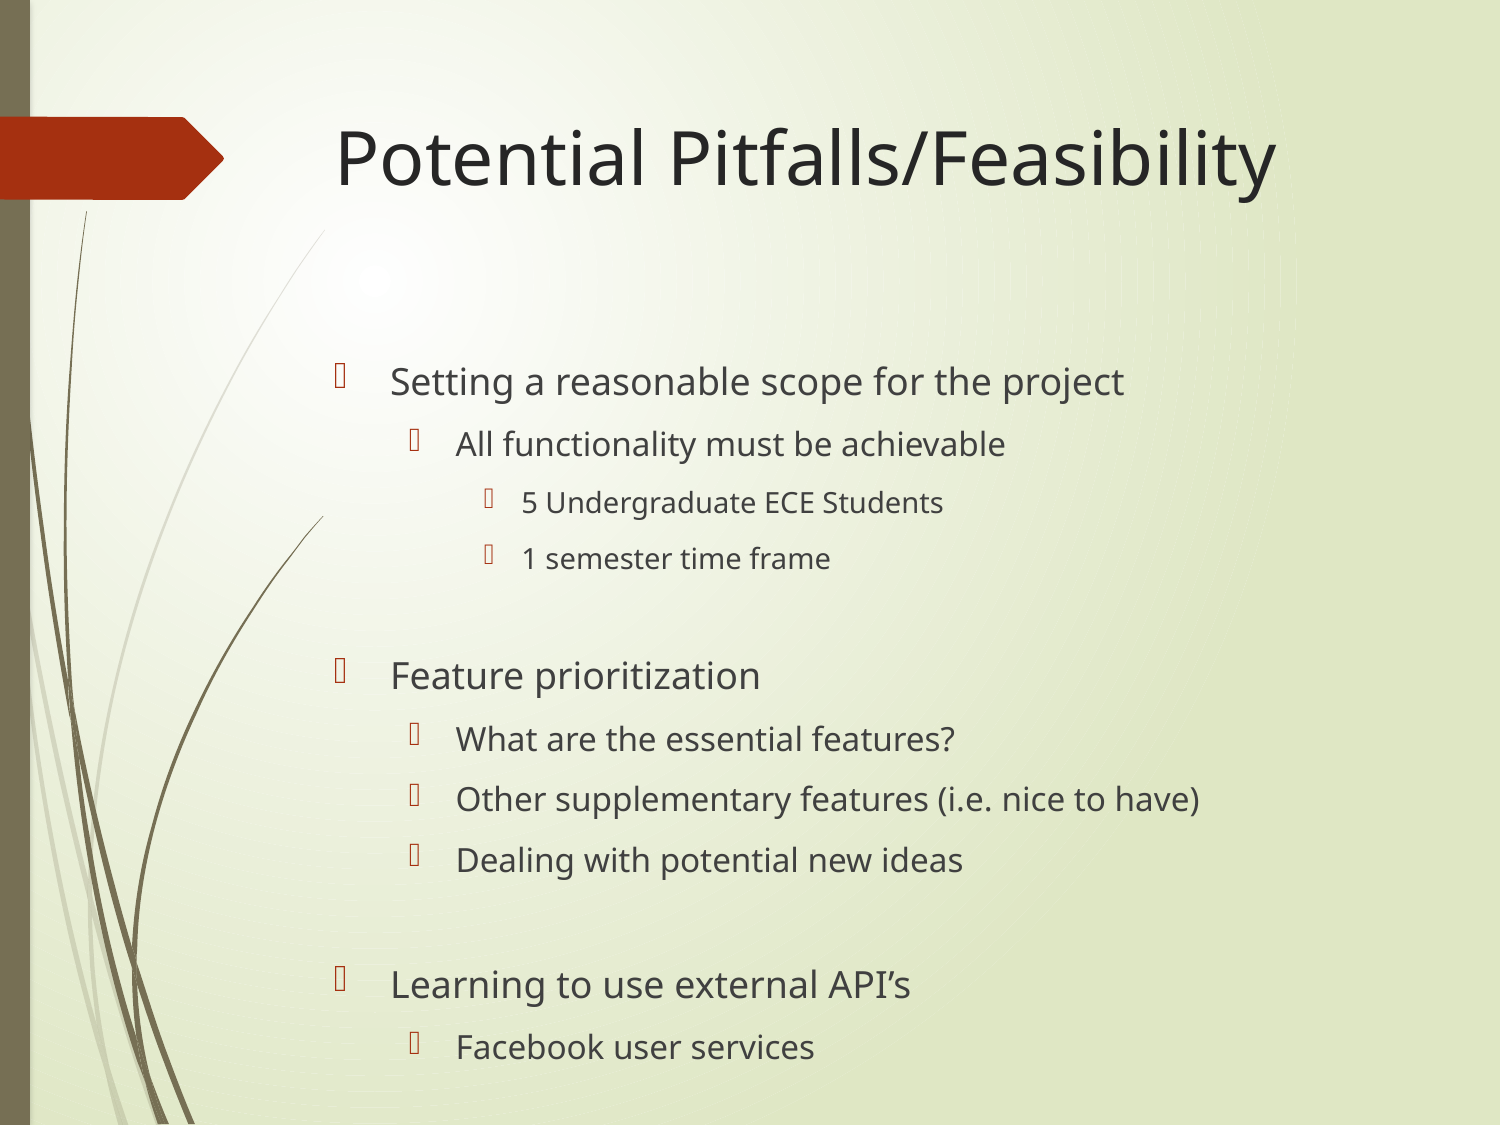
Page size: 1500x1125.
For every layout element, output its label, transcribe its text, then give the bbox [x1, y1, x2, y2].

title Potential Pitfalls/Feasibility [319, 102, 1400, 313]
list Setting a reasonable scope for the project All functionality must be achievable 5 Undergraduate ECE Students 1 semester time frame Feature prioritization What are the essential features? Other supplementary features (i.e. nice to have) Dealing with potential new ideas Learning to use external API’s Facebook user services [318, 350, 1400, 1095]
